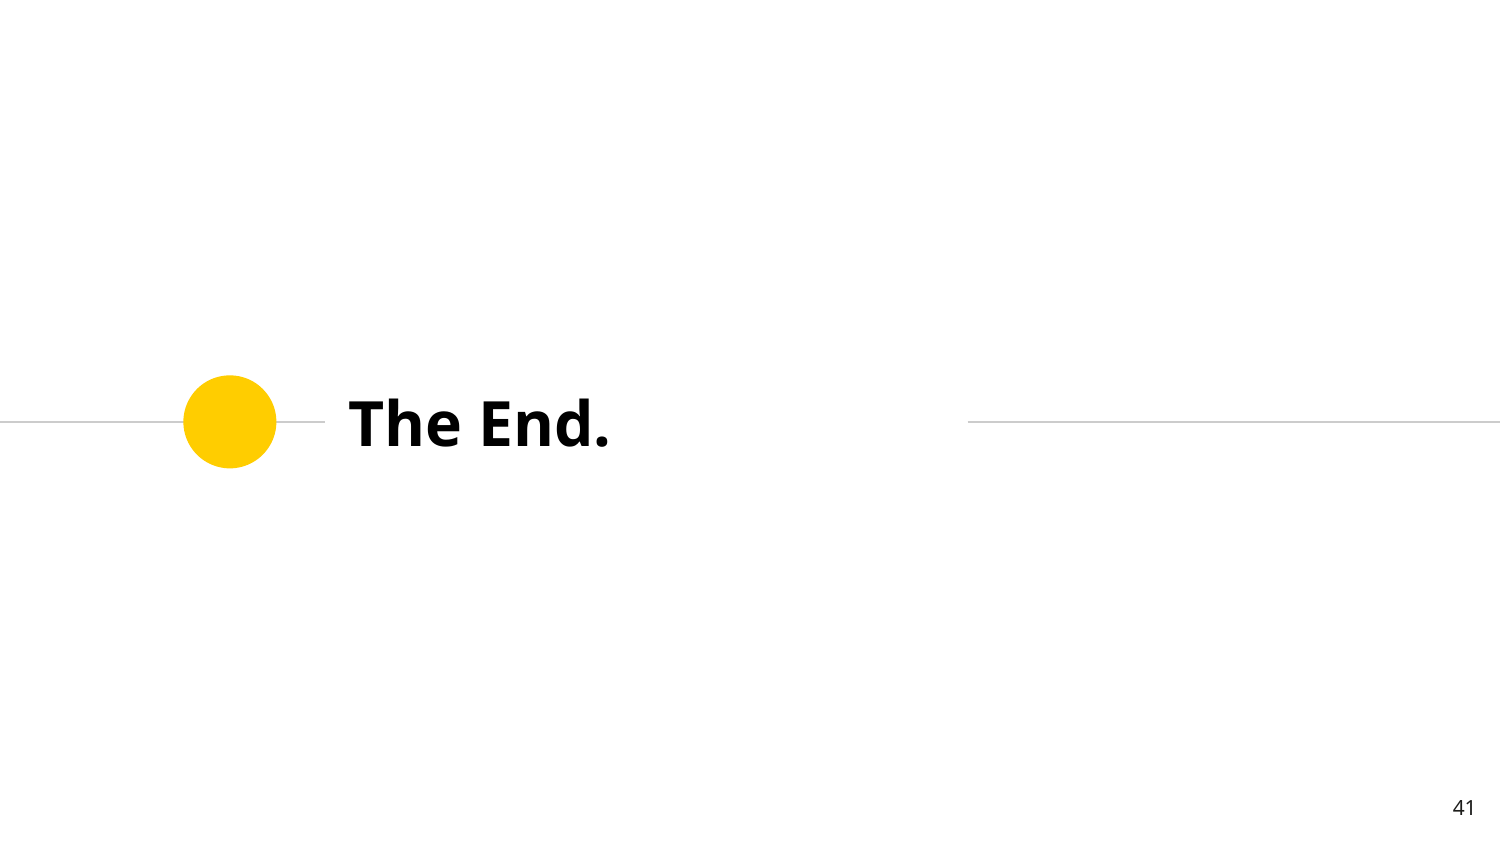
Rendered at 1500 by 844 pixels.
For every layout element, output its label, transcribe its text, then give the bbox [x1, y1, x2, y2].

text_box [186, 375, 276, 468]
slide_number ‹#› [1401, 779, 1492, 844]
title The End. [333, 317, 955, 475]
